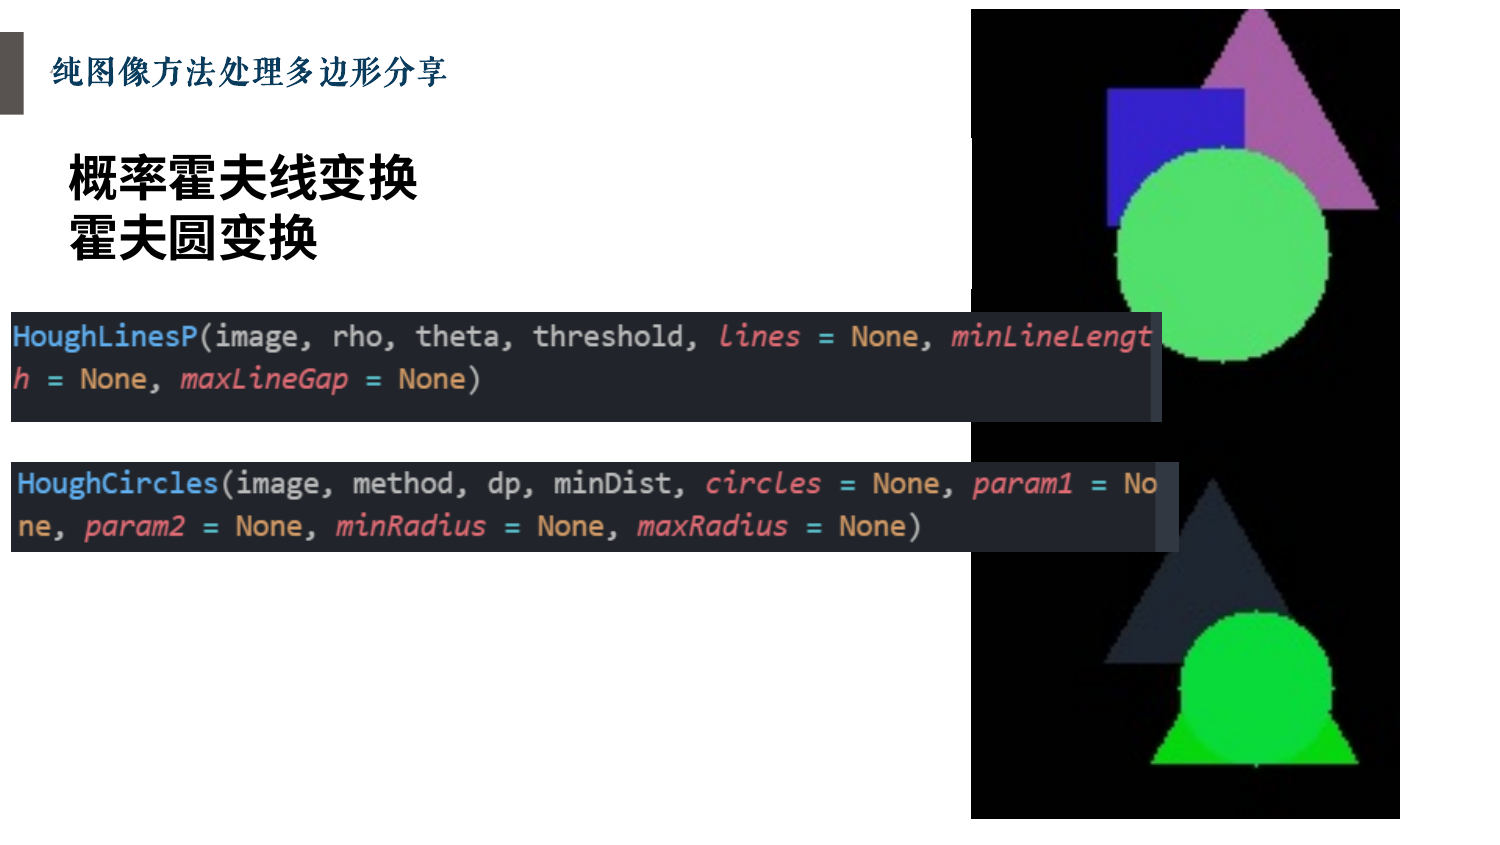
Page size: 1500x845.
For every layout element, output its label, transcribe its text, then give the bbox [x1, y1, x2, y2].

text_box [286, 55, 313, 88]
text_box [417, 55, 447, 88]
text_box [53, 55, 84, 86]
text_box [88, 56, 114, 87]
text_box [186, 56, 216, 87]
text_box [319, 55, 349, 87]
text_box [383, 56, 415, 88]
text_box [51, 30, 386, 152]
text_box [151, 56, 182, 88]
text_box 概率霍夫线变换 霍夫圆变换 [53, 138, 965, 289]
picture [11, 9, 1400, 819]
text_box [252, 56, 284, 86]
text_box [218, 55, 250, 88]
text_box [349, 56, 381, 88]
text_box [118, 56, 151, 87]
